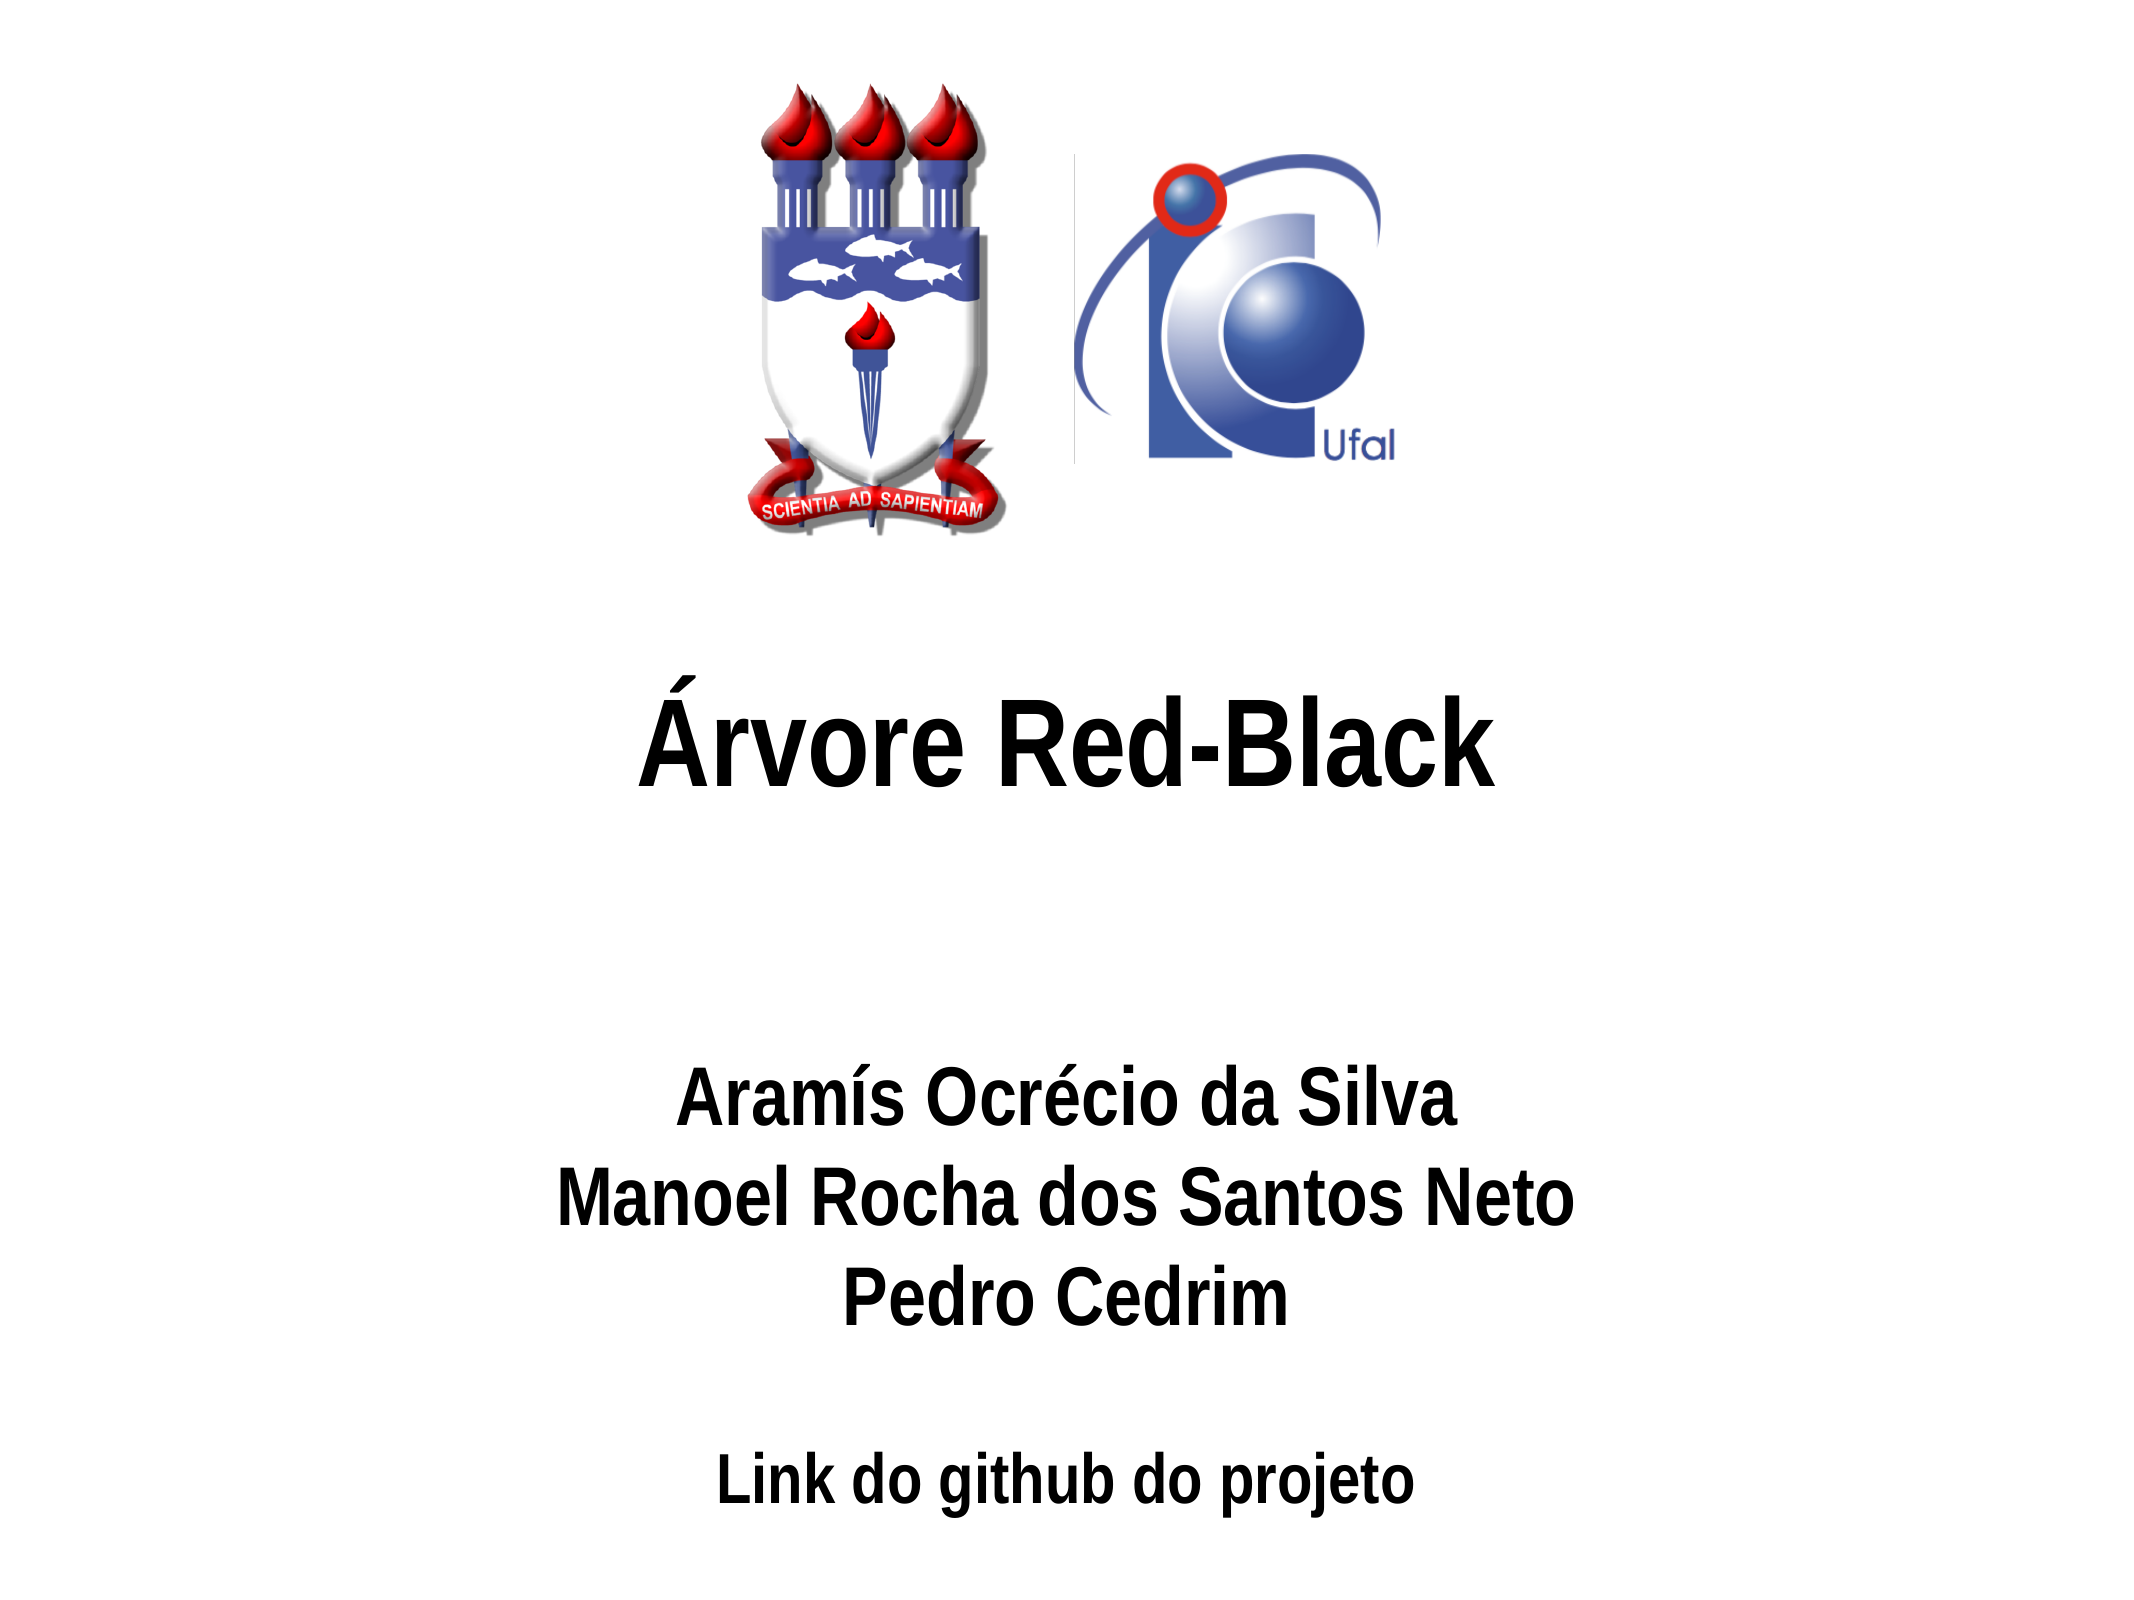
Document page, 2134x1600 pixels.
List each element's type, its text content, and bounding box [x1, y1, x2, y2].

picture [1070, 154, 1397, 465]
picture [736, 76, 1009, 543]
text_box Aramís Ocrécio da Silva Manoel Rocha dos Santos Neto Pedro Cedrim Link do github do projeto [20, 1031, 2114, 1316]
text_box Árvore Red-Black [40, 650, 2093, 816]
